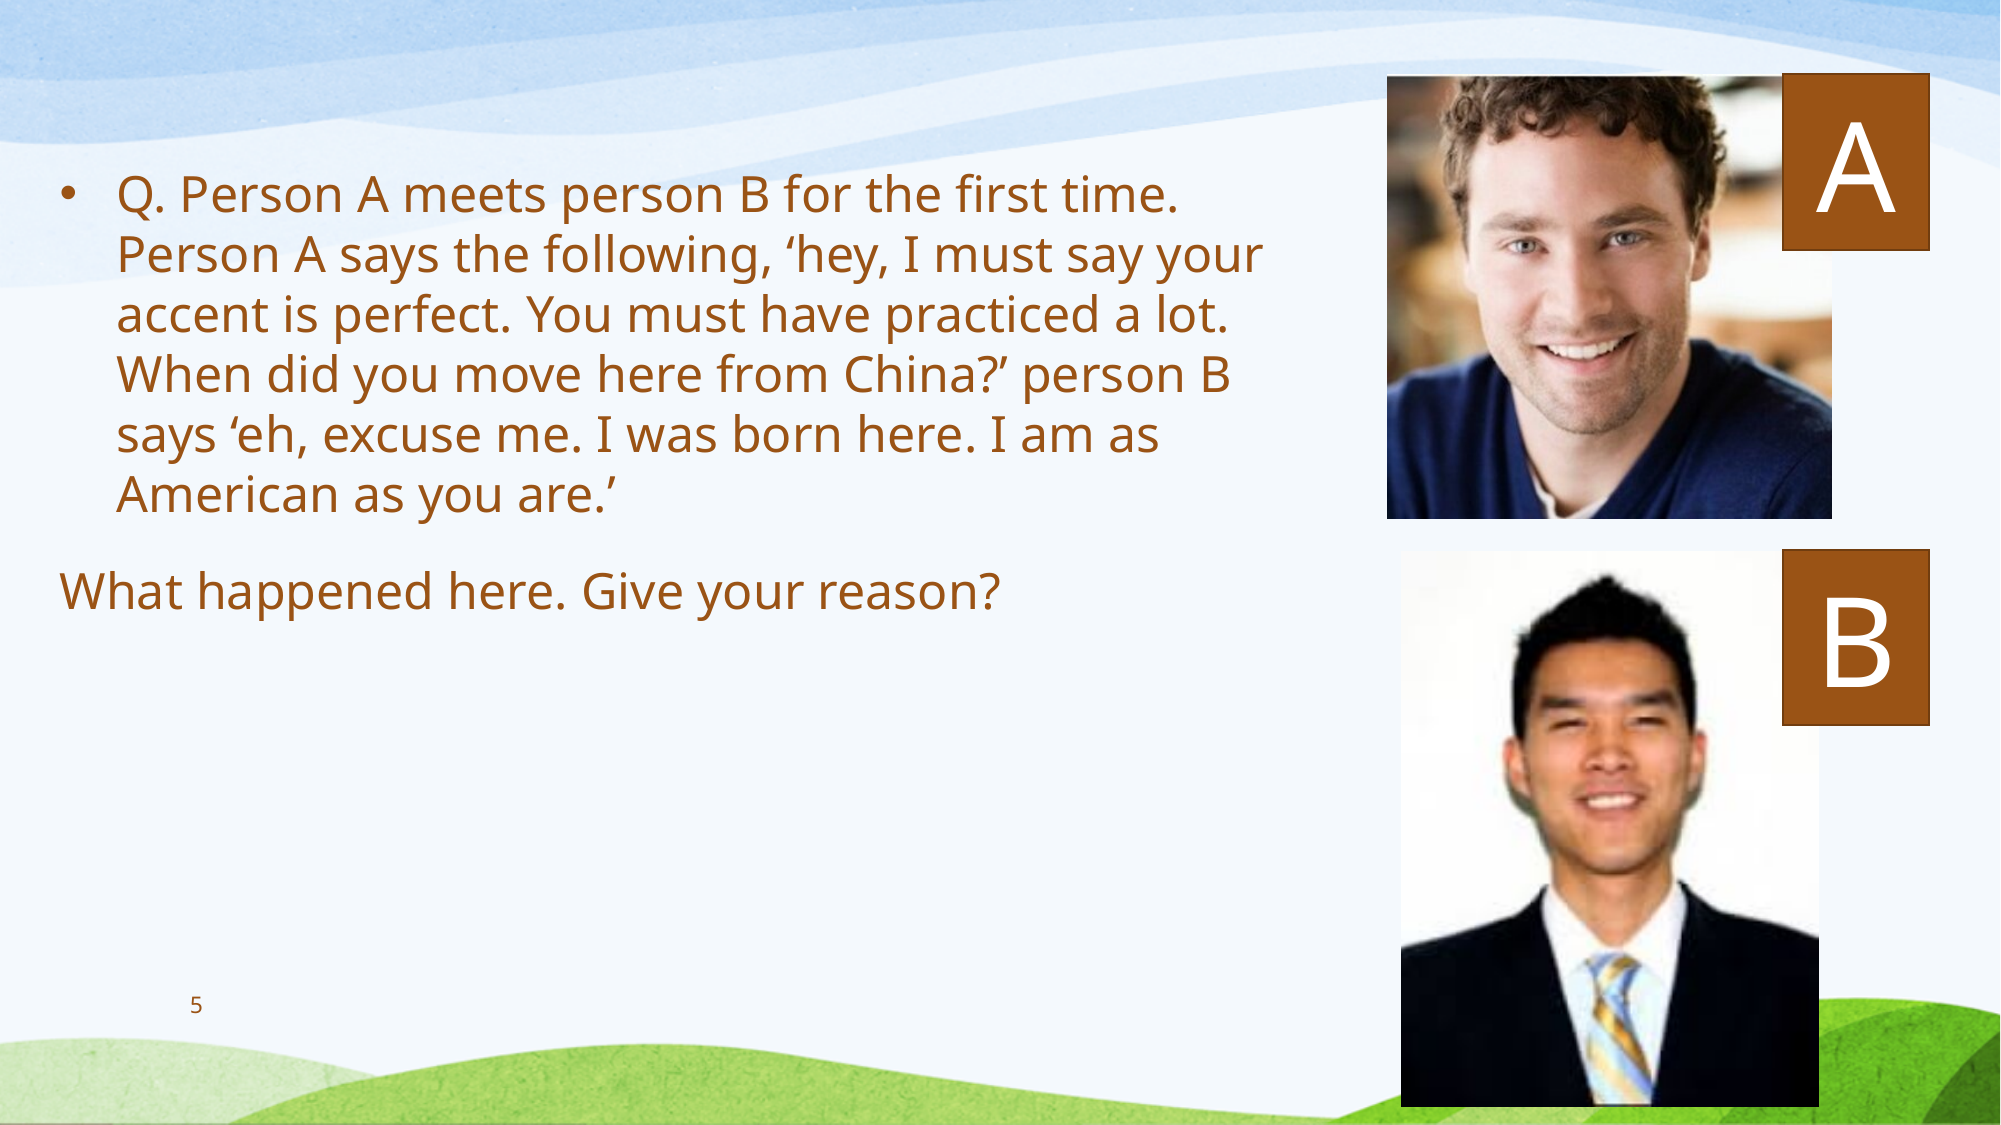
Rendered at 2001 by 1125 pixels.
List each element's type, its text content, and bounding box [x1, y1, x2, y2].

text_box A [1782, 73, 1930, 251]
list Q. Person A meets person B for the first time. Person A says the following, ‘hey, I must say your accent is perfect. You must have practiced a lot. When did you move here from China?’ person B says ‘eh, excuse me. I was born here. I am as American as you are.’ What happened here. Give your reason? [44, 154, 1323, 843]
text_box B [1782, 549, 1930, 726]
slide_number 5 [174, 987, 300, 1025]
picture [0, 0, 2001, 1125]
